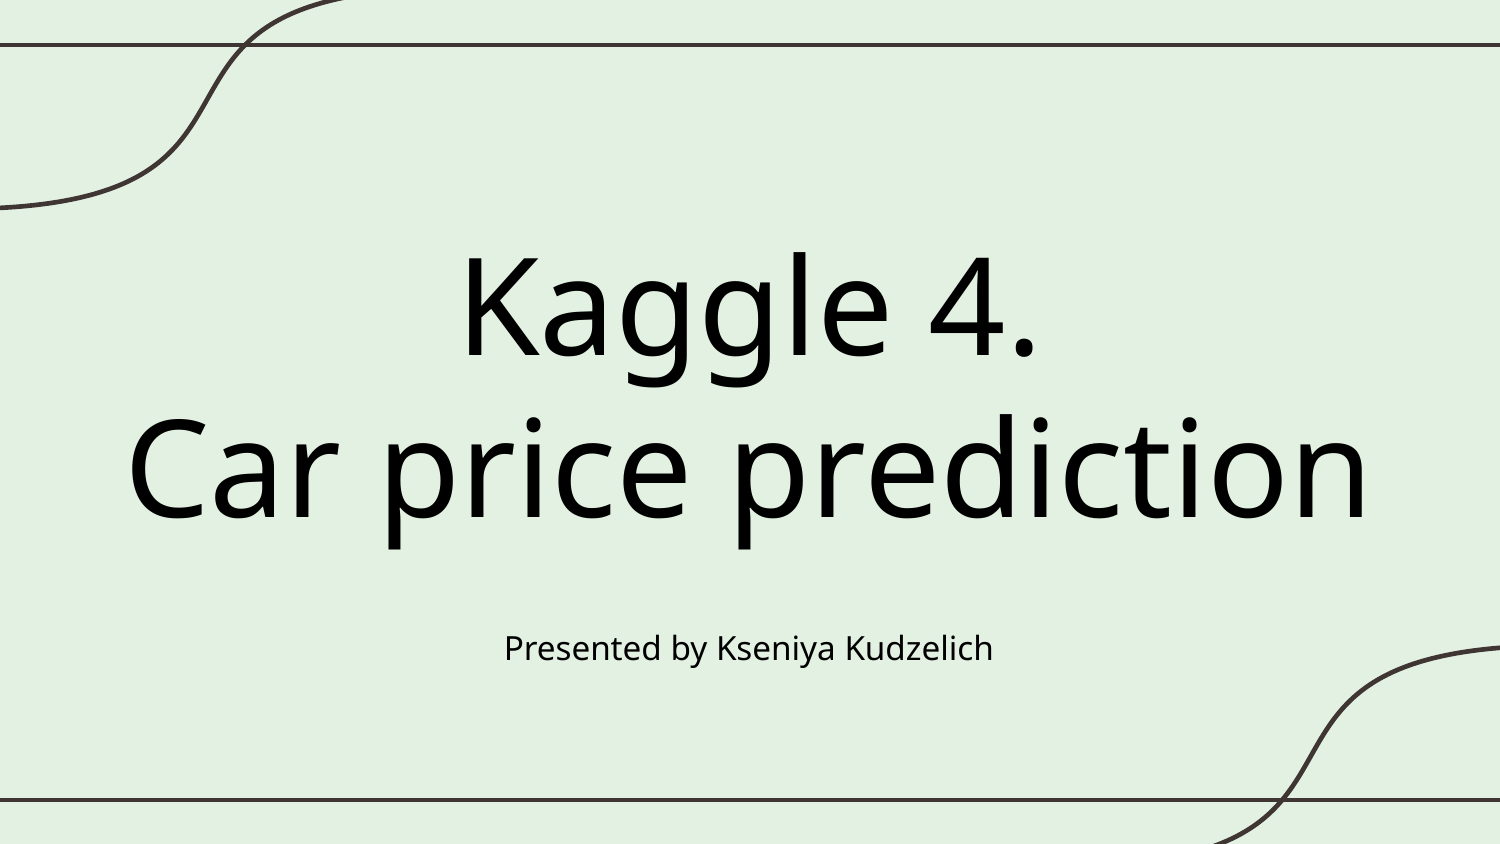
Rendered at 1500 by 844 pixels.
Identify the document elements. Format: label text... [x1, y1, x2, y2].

subtitle Presented by Kseniya Kudzelich [170, 612, 1329, 685]
title Kaggle 4. Car price prediction [102, 204, 1397, 542]
